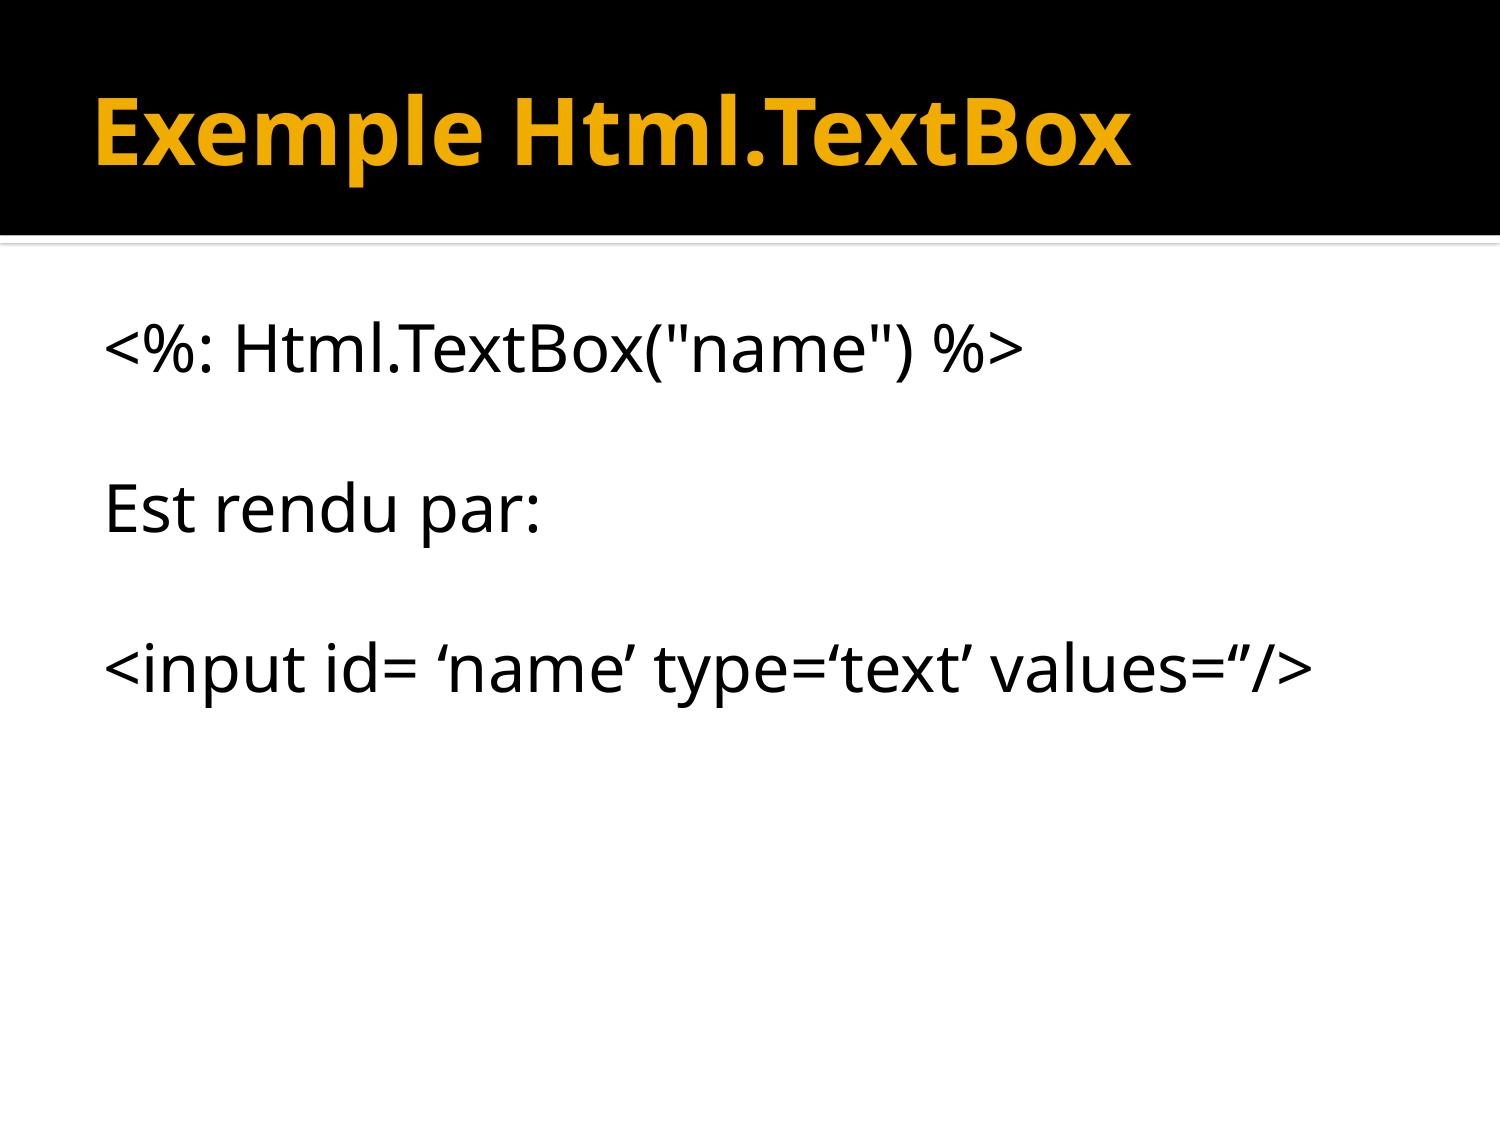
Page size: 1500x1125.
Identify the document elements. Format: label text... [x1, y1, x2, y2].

list <%: Html.TextBox("name") %> Est rendu par: <input id= ‘name’ type=‘text’ values=‘’/> [75, 291, 1425, 1050]
title Exemple Html.TextBox [75, 25, 1425, 231]
